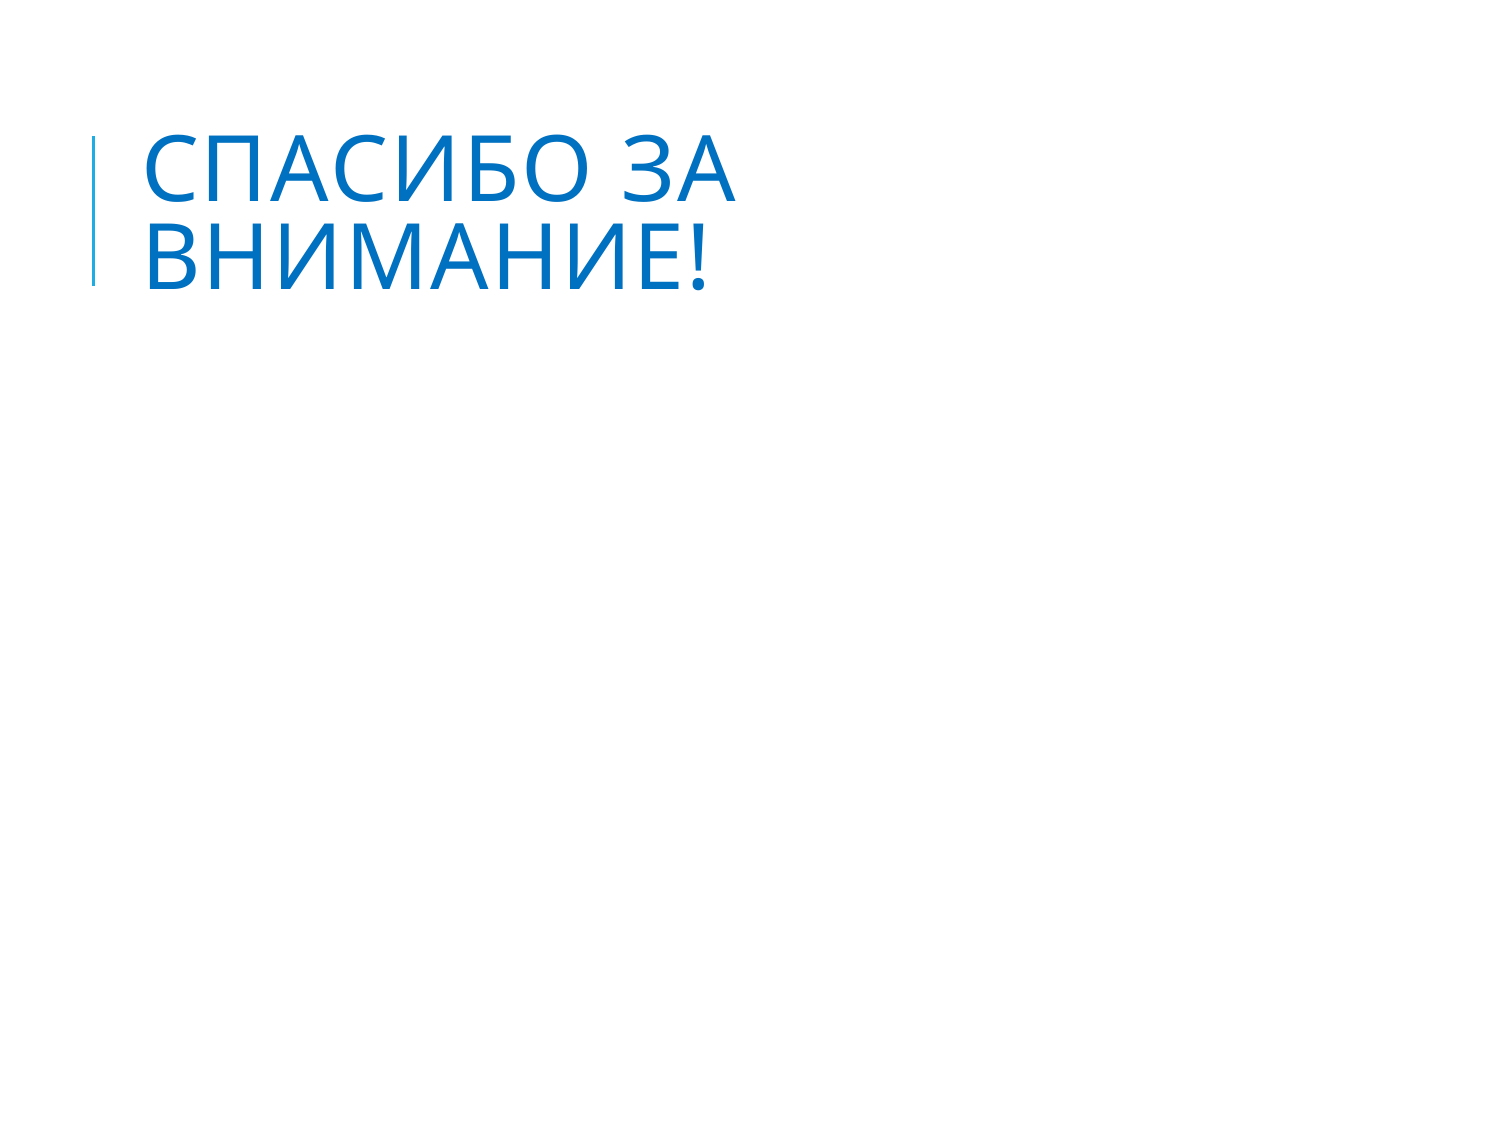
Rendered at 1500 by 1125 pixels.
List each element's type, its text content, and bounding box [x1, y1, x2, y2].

title Спасибо за внимание! [126, 96, 1322, 342]
